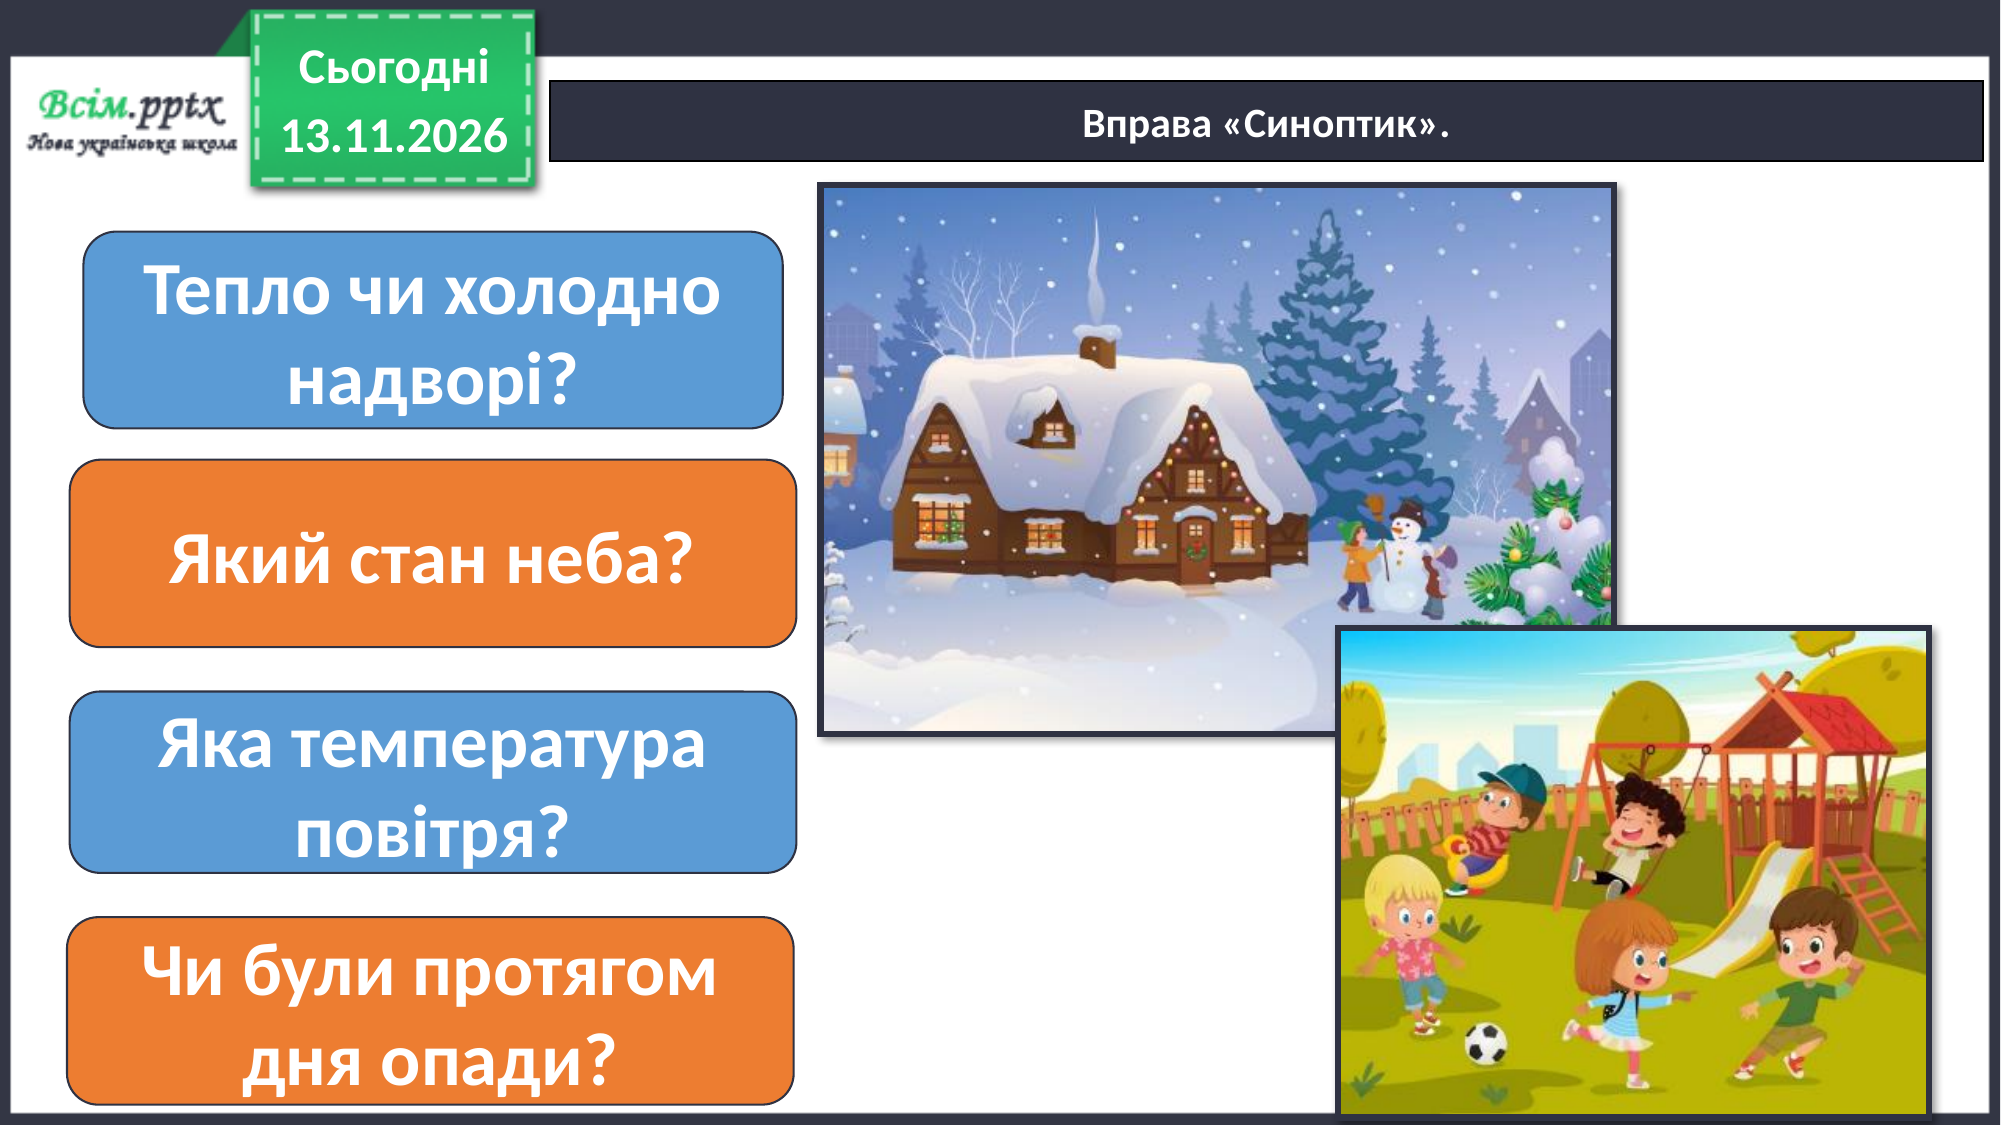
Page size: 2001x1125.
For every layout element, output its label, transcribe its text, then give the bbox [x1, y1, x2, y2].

text_box 19.04.2022 [263, 101, 524, 164]
picture [0, 0, 2001, 1125]
text_box Чи були протягом дня опади? [65, 916, 795, 1106]
text_box Яка температура повітря? [68, 690, 798, 874]
text_box Вправа «Синоптик». [549, 80, 1984, 162]
text_box Який стан неба? [68, 458, 798, 649]
text_box Тепло чи холодно надворі? [82, 230, 784, 430]
text_box Сьогодні [284, 26, 535, 101]
